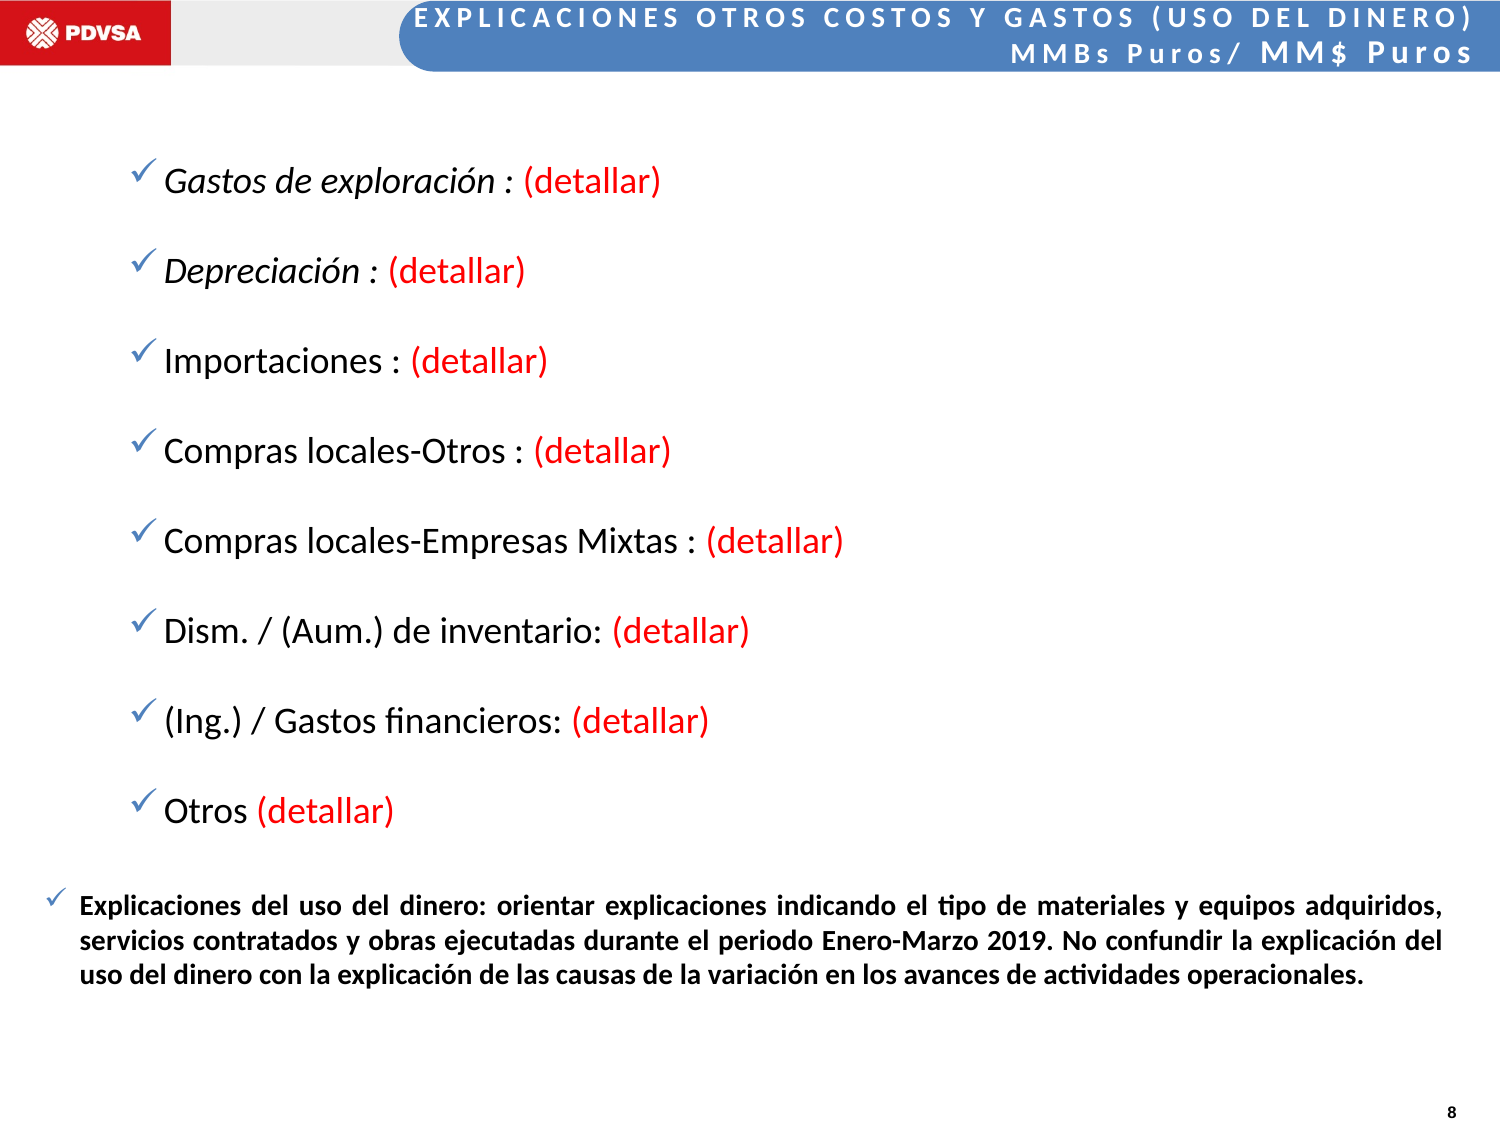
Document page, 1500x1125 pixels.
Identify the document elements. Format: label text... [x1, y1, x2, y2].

text_box EXPLICACIONES OTROS COSTOS Y GASTOS (USO DEL DINERO) MMBs Puros/ MM$ Puros [399, 0, 1500, 72]
text_box Gastos de exploración : (detallar) Depreciación : (detallar) Importaciones : (detallar) Compras locales-Otros : (detallar) Compras locales-Empresas Mixtas : (detallar) Dism. / (Aum.) de inventario: (detallar) (Ing.) / Gastos financieros: (detallar) Otros (detallar) [113, 148, 1466, 974]
picture [0, 0, 1500, 1125]
text_box Explicaciones del uso del dinero: orientar explicaciones indicando el tipo de materiales y equipos adquiridos, servicios contratados y obras ejecutadas durante el periodo Enero-Marzo 2019. No confundir la explicación del uso del dinero con la explicación de las causas de la variación en los avances de actividades operacionales. [29, 878, 1459, 1034]
